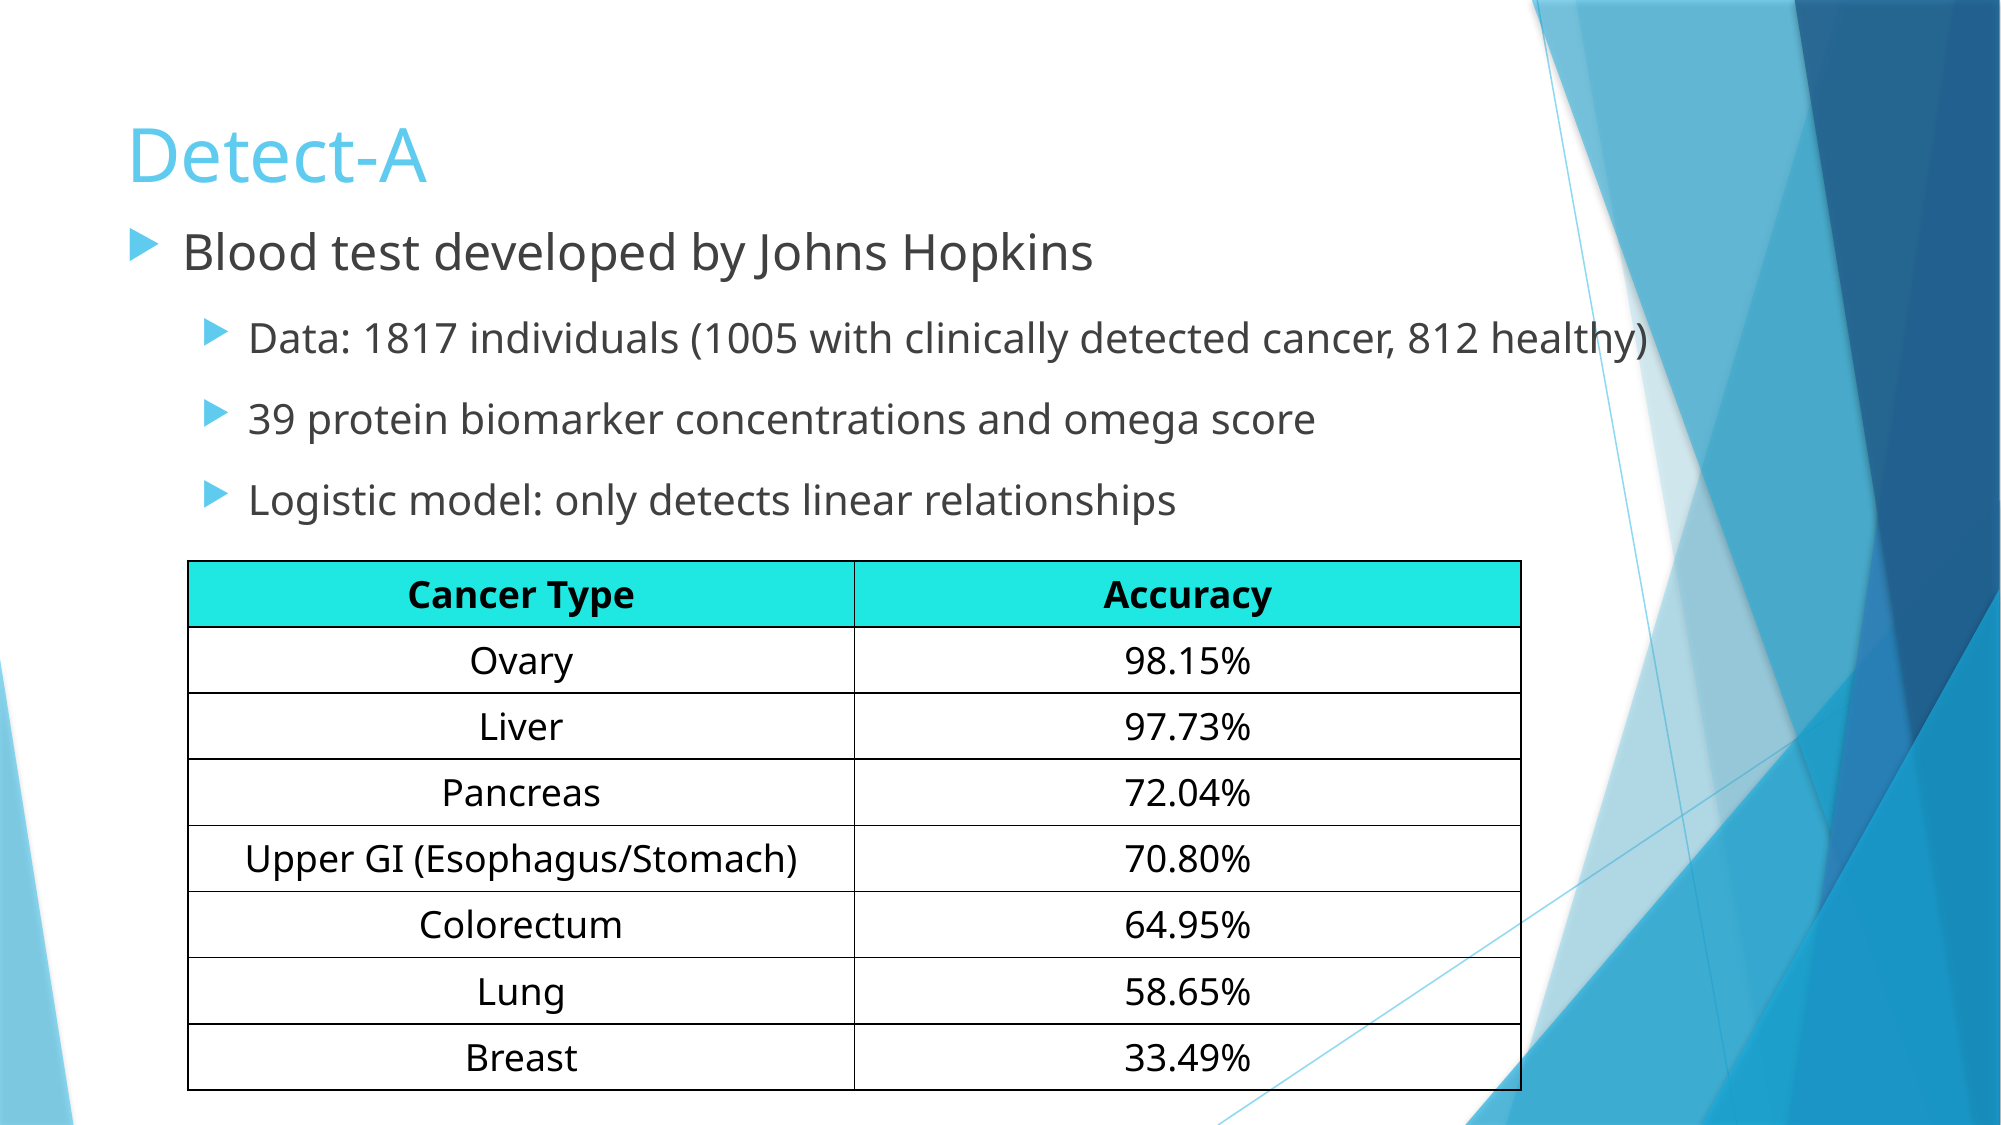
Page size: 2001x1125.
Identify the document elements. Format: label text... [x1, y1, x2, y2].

table_header Cancer Type [189, 562, 854, 626]
table_cell 58.65% [855, 958, 1520, 1023]
table_cell 97.73% [855, 694, 1520, 758]
table_cell 64.95% [855, 892, 1520, 957]
table_cell 70.80% [855, 826, 1520, 891]
table_header Accuracy [855, 562, 1520, 626]
table_cell Pancreas [189, 760, 854, 825]
title Detect-A [111, 99, 1522, 212]
table_cell Colorectum [189, 892, 854, 957]
table_cell Ovary [189, 628, 854, 692]
table_cell 72.04% [855, 760, 1520, 825]
table_cell Breast [189, 1025, 854, 1089]
table_cell Upper GI (Esophagus/Stomach) [189, 826, 854, 891]
table_cell Lung [189, 958, 854, 1023]
table_cell Liver [189, 694, 854, 758]
table_cell 33.49% [855, 1025, 1520, 1089]
table_cell 98.15% [855, 628, 1520, 692]
list Blood test developed by Johns Hopkins Data: 1817 individuals (1005 with clinically detected cancer, 812 healthy) 39 protein biomarker concentrations and omega score Logistic model: only detects linear relationships [111, 212, 1734, 614]
